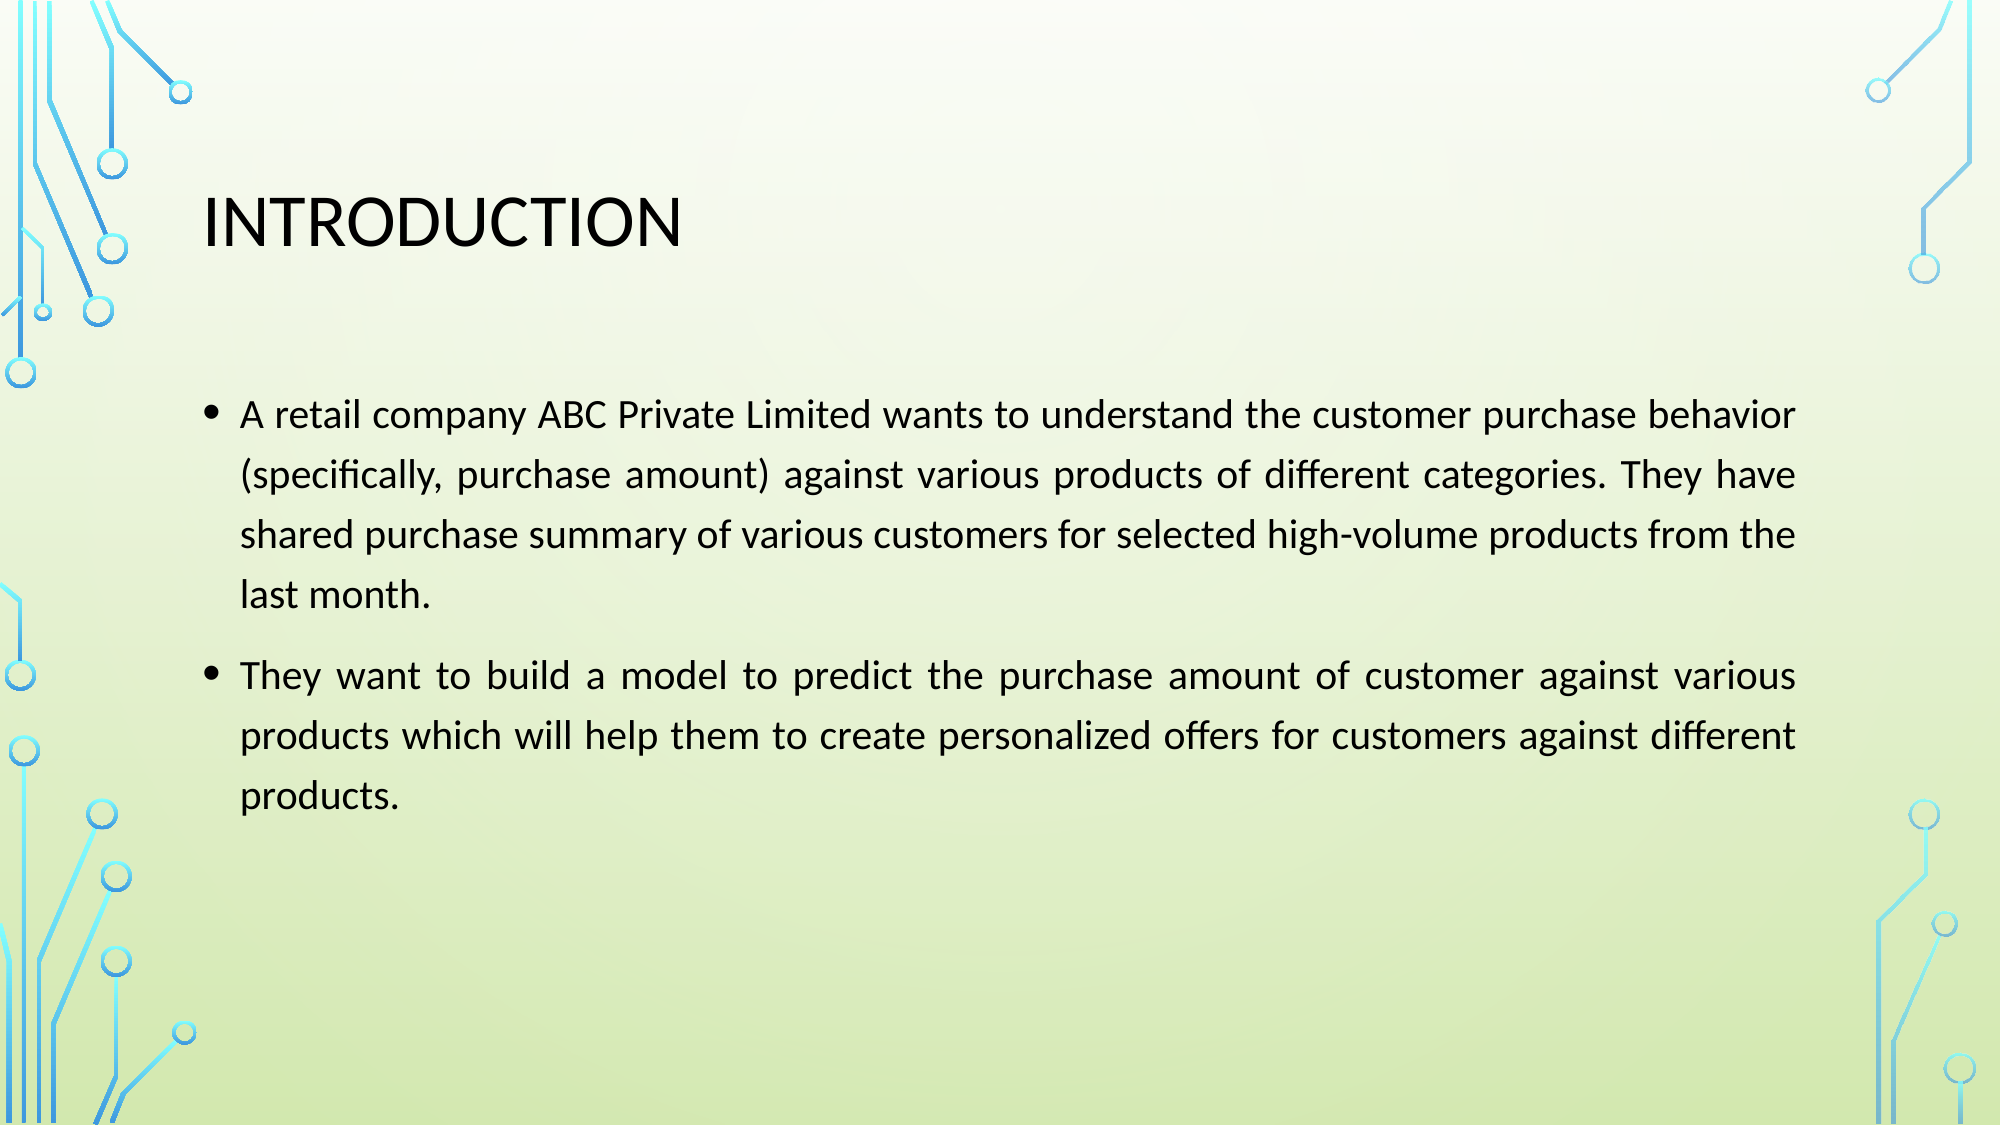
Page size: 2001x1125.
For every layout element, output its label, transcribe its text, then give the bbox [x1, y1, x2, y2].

title Introduction [187, 101, 1813, 344]
list A retail company ABC Private Limited wants to understand the customer purchase behavior (specifically, purchase amount) against various products of different categories. They have shared purchase summary of various customers for selected high-volume products from the last month. They want to build a model to predict the purchase amount of customer against various products which will help them to create personalized offers for customers against different products. [187, 369, 1813, 950]
